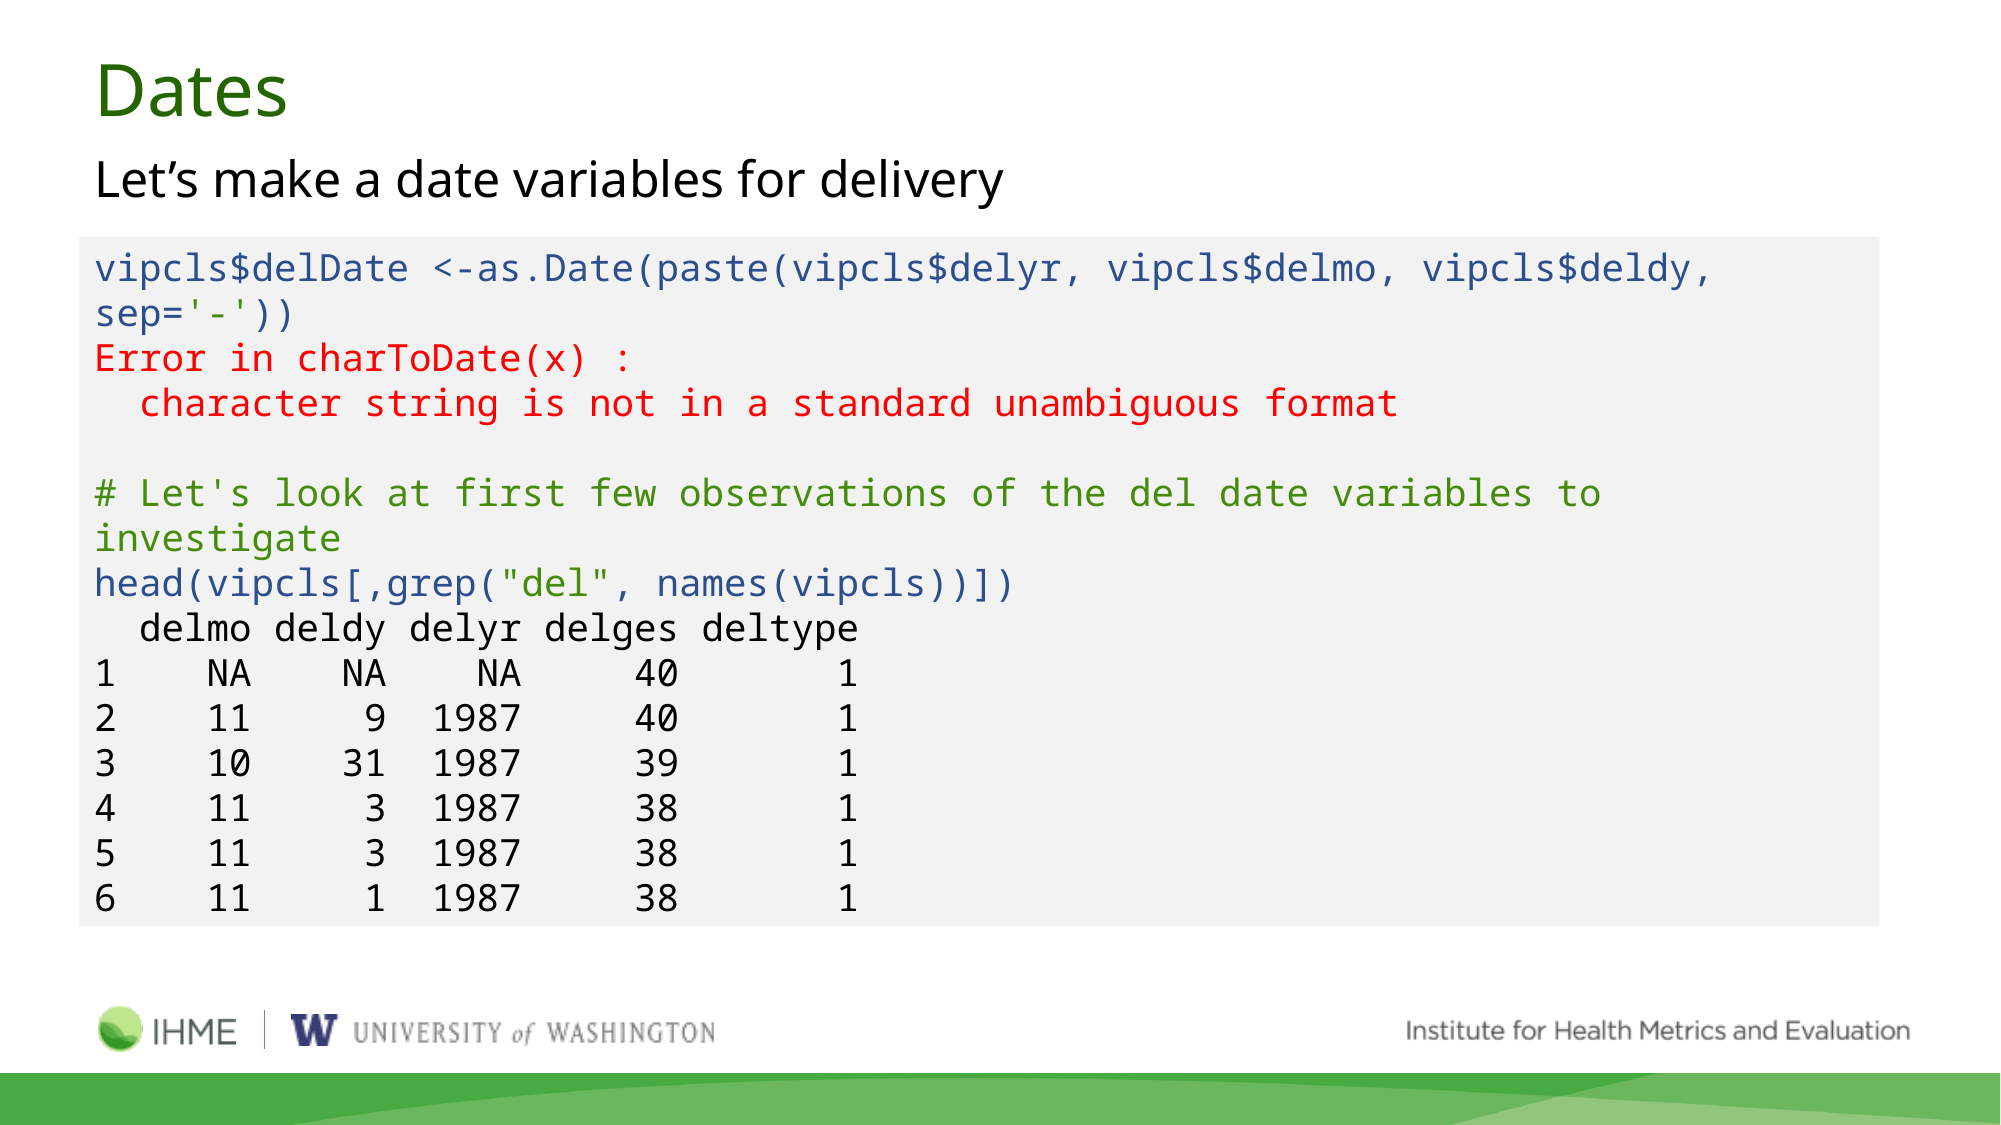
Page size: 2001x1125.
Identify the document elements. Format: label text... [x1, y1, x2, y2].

title Dates [79, 37, 1872, 139]
list Let’s make a date variables for delivery [79, 139, 1880, 222]
picture [0, 1073, 2001, 1125]
picture [1399, 1013, 1916, 1046]
picture [98, 1006, 236, 1052]
text_box vipcls$delDate <-as.Date(paste(vipcls$delyr, vipcls$delmo, vipcls$deldy, sep='-')) Error in charToDate(x) : character string is not in a standard unambiguous format # Let's look at first few observations of the del date variables to investigate head(vipcls[,grep("del", names(vipcls))]) delmo deldy delyr delges deltype 1 NA NA NA 40 1 2 11 9 1987 40 1 3 10 31 1987 39 1 4 11 3 1987 38 1 5 11 3 1987 38 1 6 11 1 1987 38 1 [79, 236, 1880, 927]
